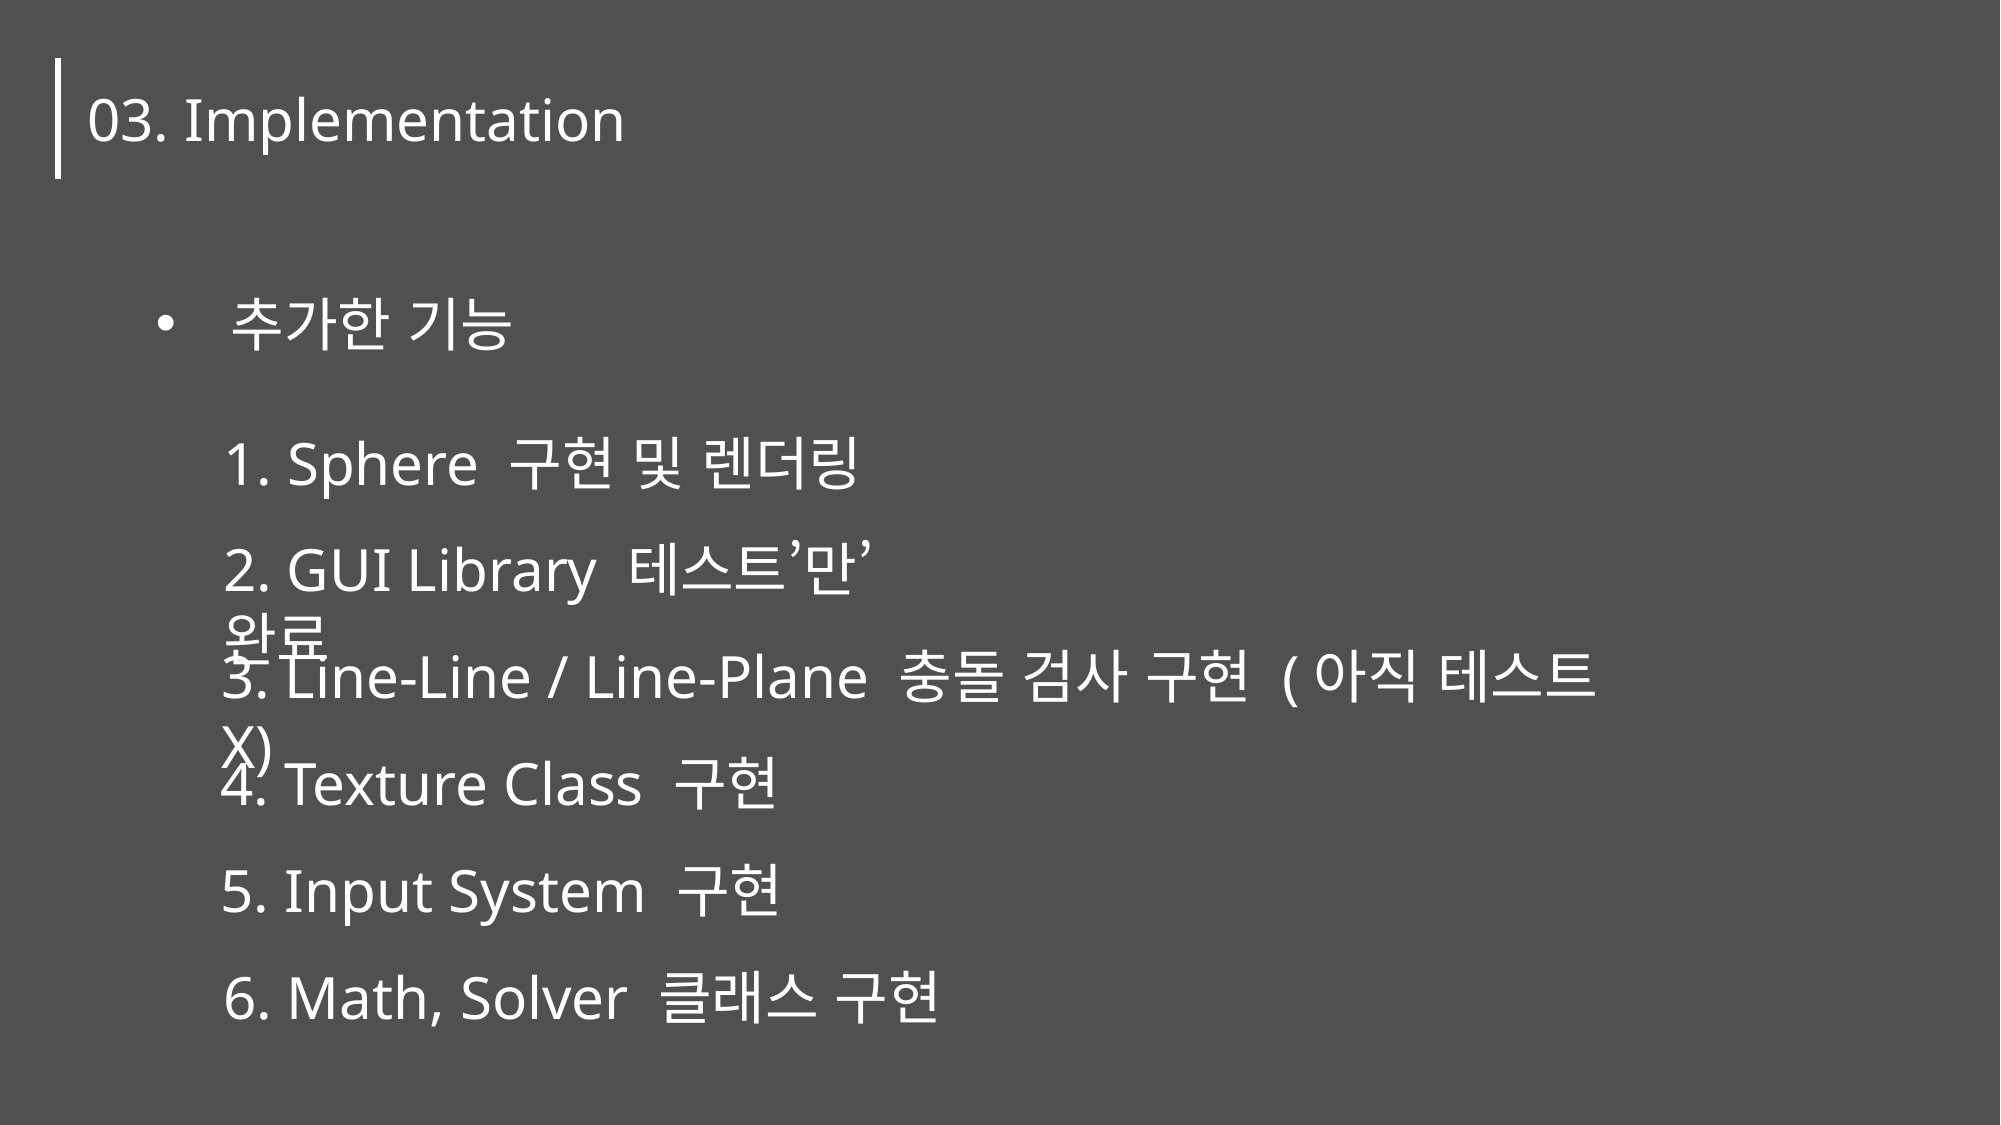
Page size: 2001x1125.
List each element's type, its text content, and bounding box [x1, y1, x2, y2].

text_box 2. GUI Library 테스트’만’ 완료 [208, 526, 1000, 633]
text_box 6. Math, Solver 클래스 구현 [208, 953, 965, 1039]
text_box 1. Sphere 구현 및 렌더링 [208, 419, 890, 505]
text_box 03. Implementation [72, 75, 670, 161]
text_box 5. Input System 구현 [206, 846, 817, 932]
text_box 4. Texture Class 구현 [206, 740, 817, 825]
text_box 추가한 기능 [140, 280, 537, 365]
text_box 3. Line-Line / Line-Plane 충돌 검사 구현 (아직 테스트 X) [206, 633, 1655, 788]
